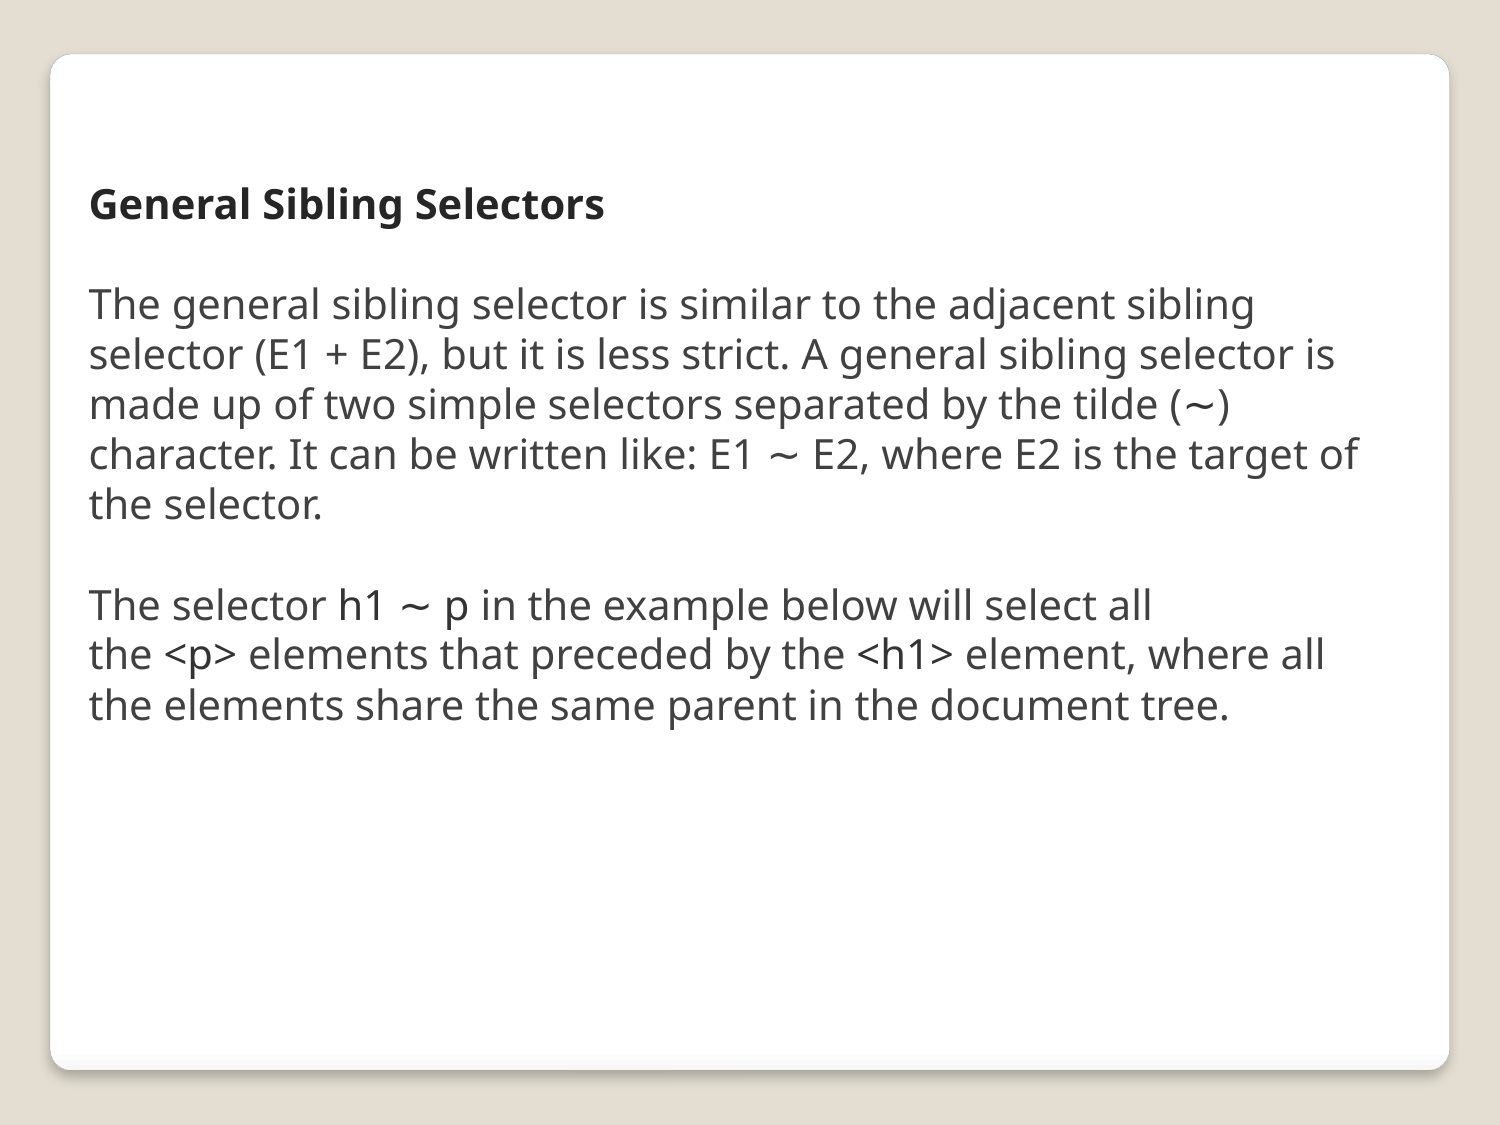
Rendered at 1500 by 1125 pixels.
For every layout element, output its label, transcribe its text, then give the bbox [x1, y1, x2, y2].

text_box General Sibling Selectors The general sibling selector is similar to the adjacent sibling selector (E1 + E2), but it is less strict. A general sibling selector is made up of two simple selectors separated by the tilde (∼) character. It can be written like: E1 ∼ E2, where E2 is the target of the selector. The selector h1 ∼ p in the example below will select all the <p> elements that preceded by the <h1> element, where all the elements share the same parent in the document tree. [85, 145, 1391, 746]
